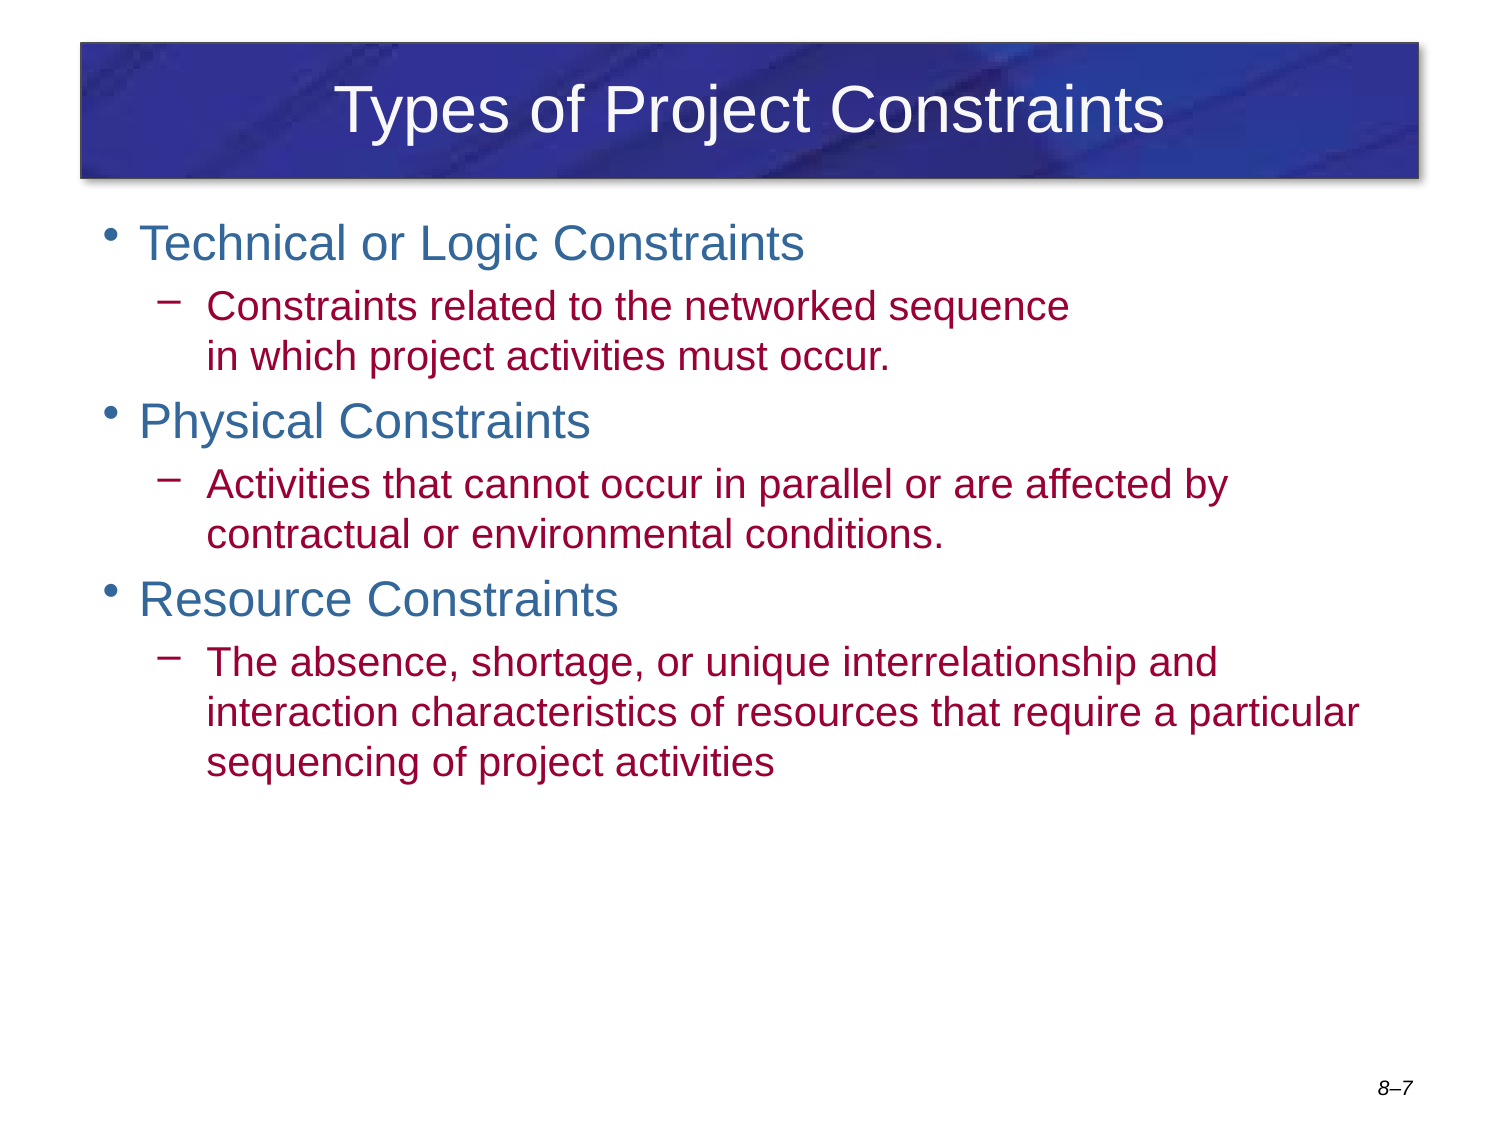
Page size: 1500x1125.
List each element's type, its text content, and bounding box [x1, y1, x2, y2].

title Types of Project Constraints [80, 42, 1419, 179]
list Technical or Logic Constraints Constraints related to the networked sequence in which project activities must occur. Physical Constraints Activities that cannot occur in parallel or are affected by contractual or environmental conditions. Resource Constraints The absence, shortage, or unique interrelationship and interaction characteristics of resources that require a particular sequencing of project activities [87, 202, 1413, 1003]
slide_number 8–7 [1065, 1074, 1413, 1100]
